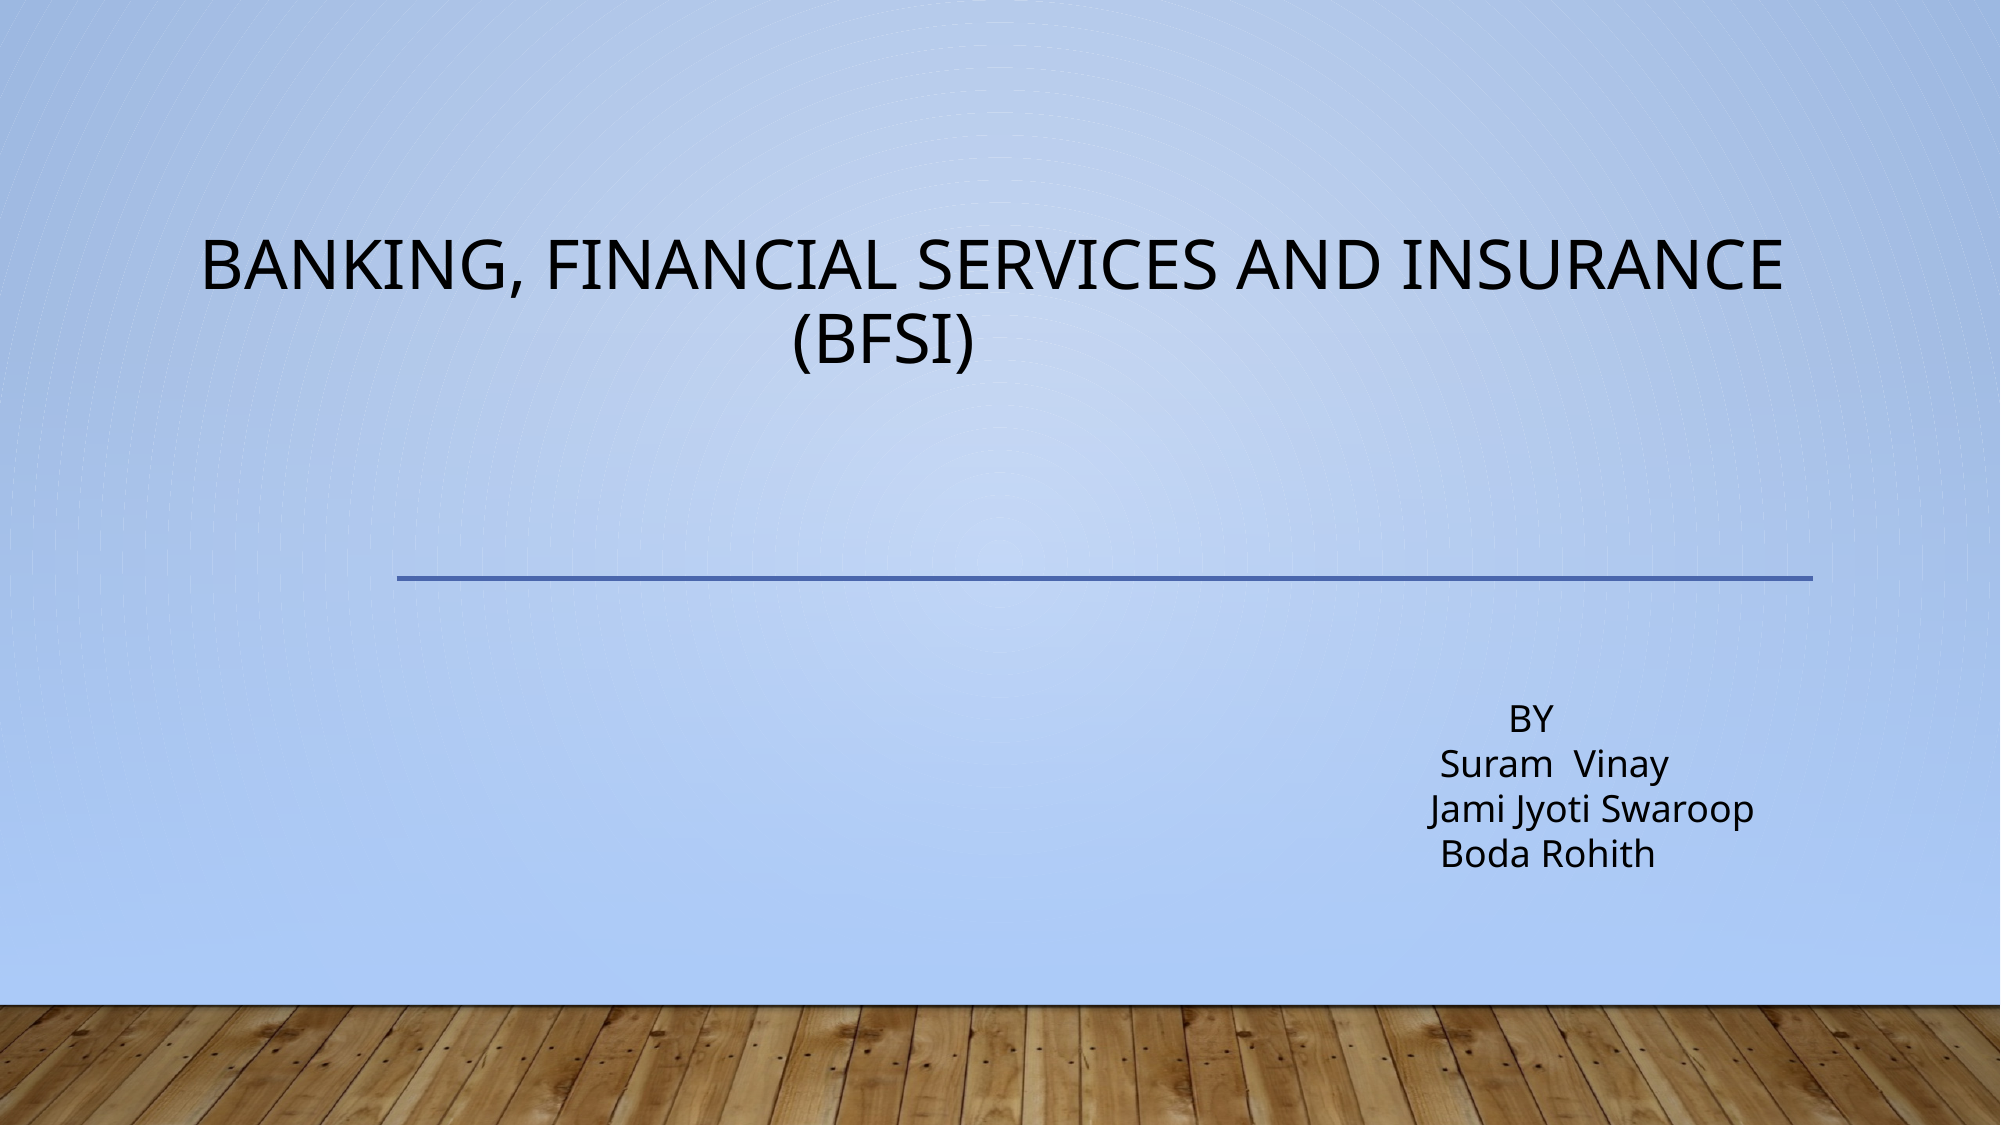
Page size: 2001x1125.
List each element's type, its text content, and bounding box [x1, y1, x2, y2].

picture [0, 1005, 2000, 1125]
text_box BY Suram Vinay Jami Jyoti Swaroop Boda Rohith [1230, 687, 1918, 883]
title Banking, financial services and insurance (BFSI) [184, 142, 1816, 379]
subtitle [398, 561, 1816, 1107]
